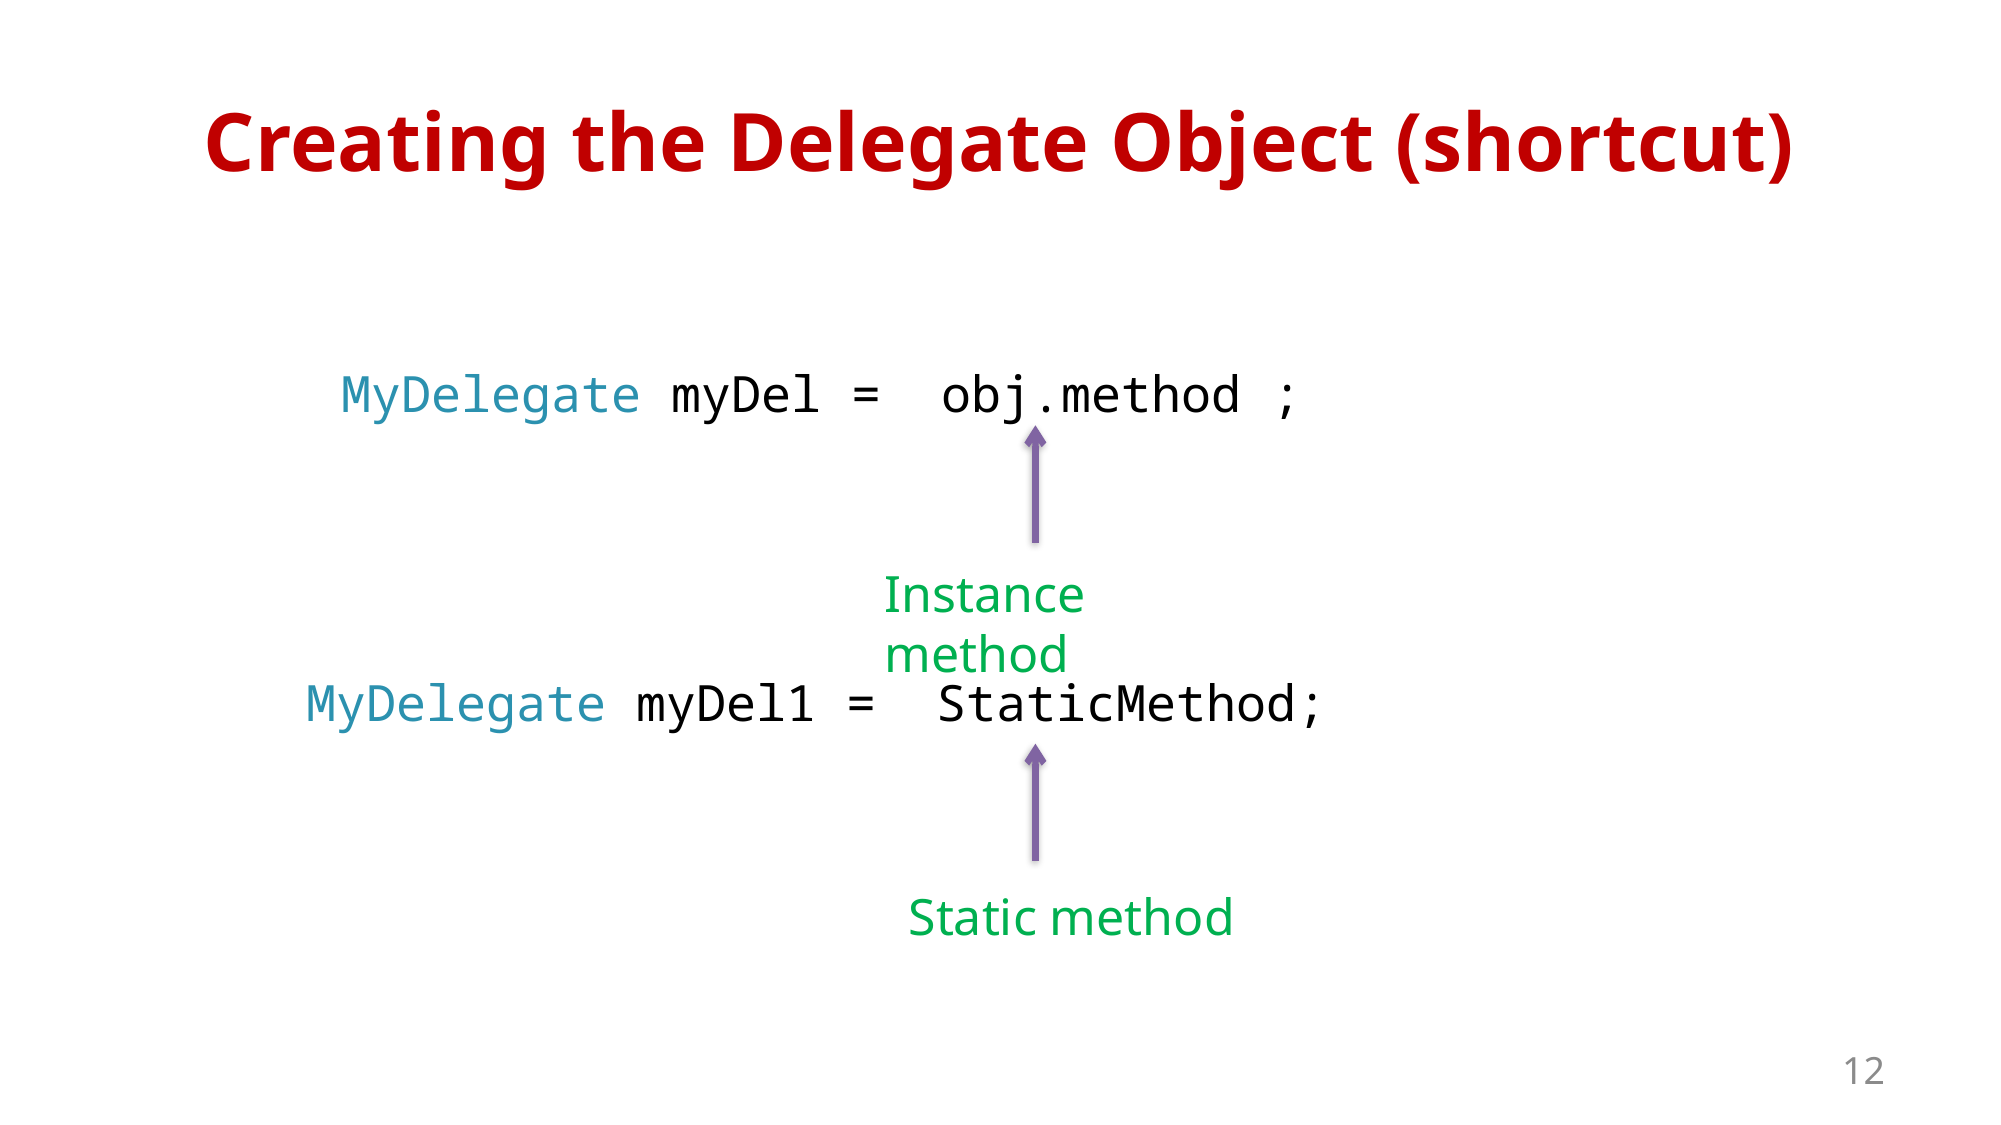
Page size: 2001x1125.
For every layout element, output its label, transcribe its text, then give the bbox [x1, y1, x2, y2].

text_box MyDelegate myDel = obj.method ; [326, 354, 1697, 430]
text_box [893, 743, 1308, 955]
title Creating the Delegate Object (shortcut) [99, 45, 1900, 233]
text_box MyDelegate myDel1 = StaticMethod; [291, 664, 1709, 739]
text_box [869, 425, 1284, 631]
slide_number 12 [1433, 1042, 1900, 1103]
